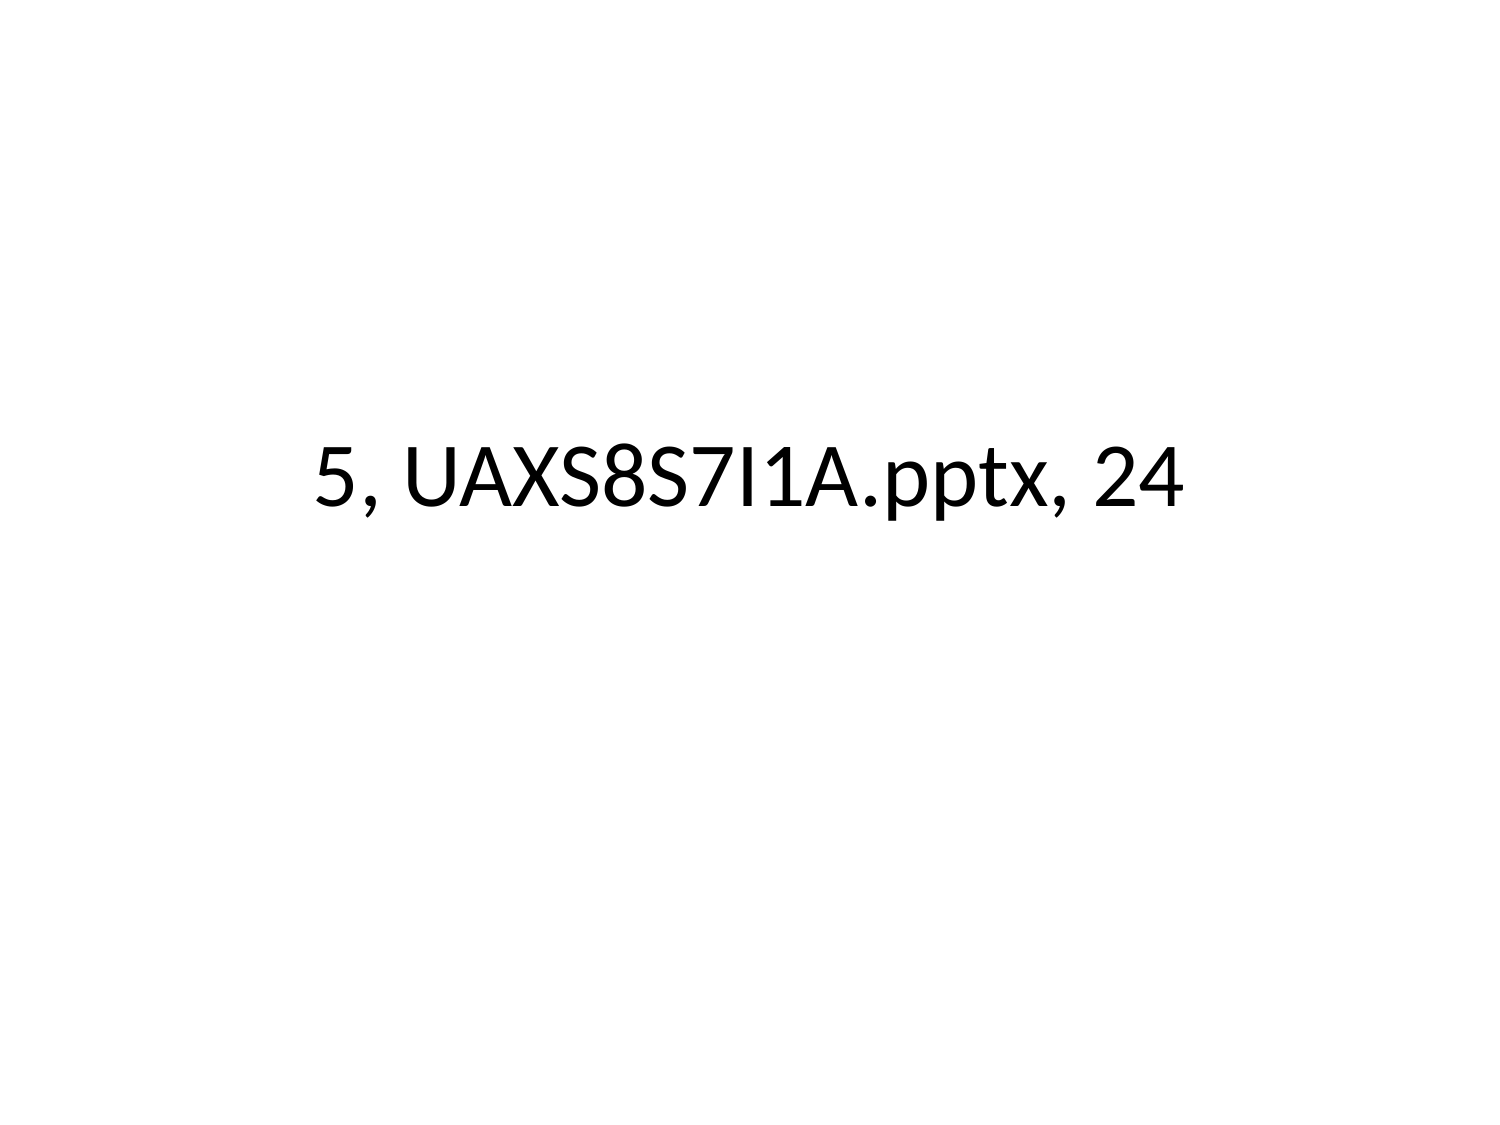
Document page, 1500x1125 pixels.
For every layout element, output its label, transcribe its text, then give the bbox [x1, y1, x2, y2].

title 5, UAXS8S7I1A.pptx, 24 [112, 349, 1388, 591]
